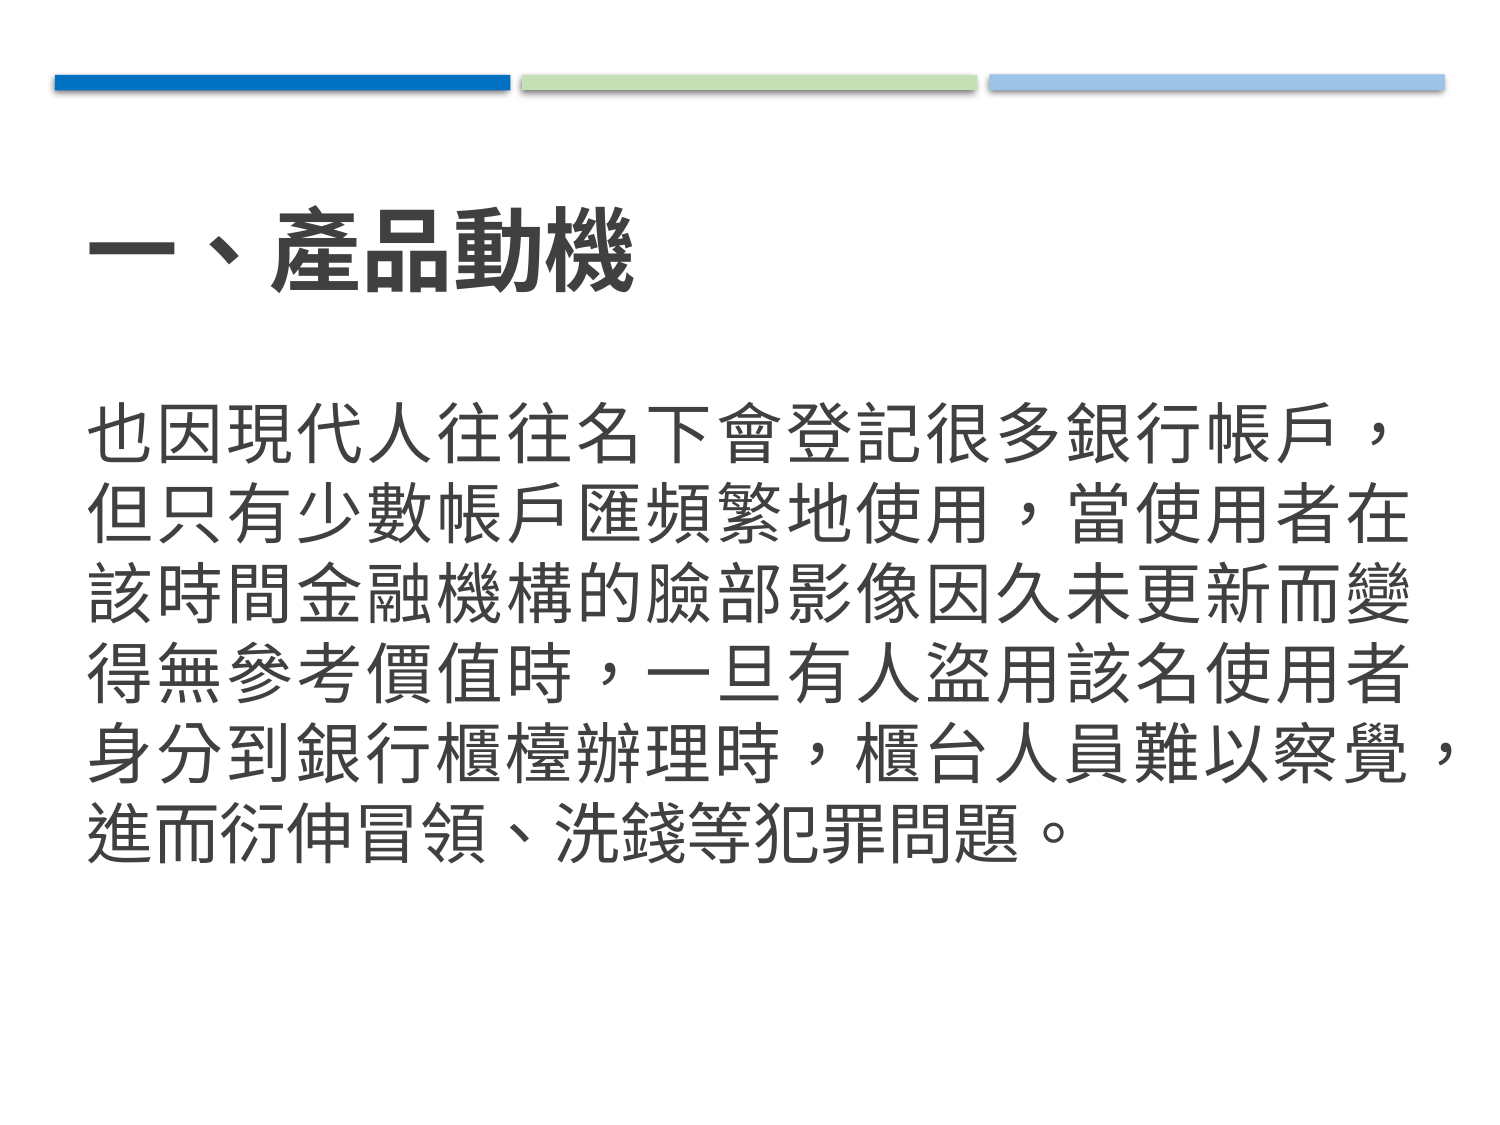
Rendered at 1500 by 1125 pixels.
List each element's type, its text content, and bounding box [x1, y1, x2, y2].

title 一、產品動機 [71, 115, 1429, 311]
list 也因現代人往往名下會登記很多銀行帳戶，但只有少數帳戶匯頻繁地使用，當使用者在該時間金融機構的臉部影像因久未更新而變得無參考價值時，一旦有人盜用該名使用者身分到銀行櫃檯辦理時，櫃台人員難以察覺，進而衍伸冒領、洗錢等犯罪問題。 [71, 383, 1429, 981]
